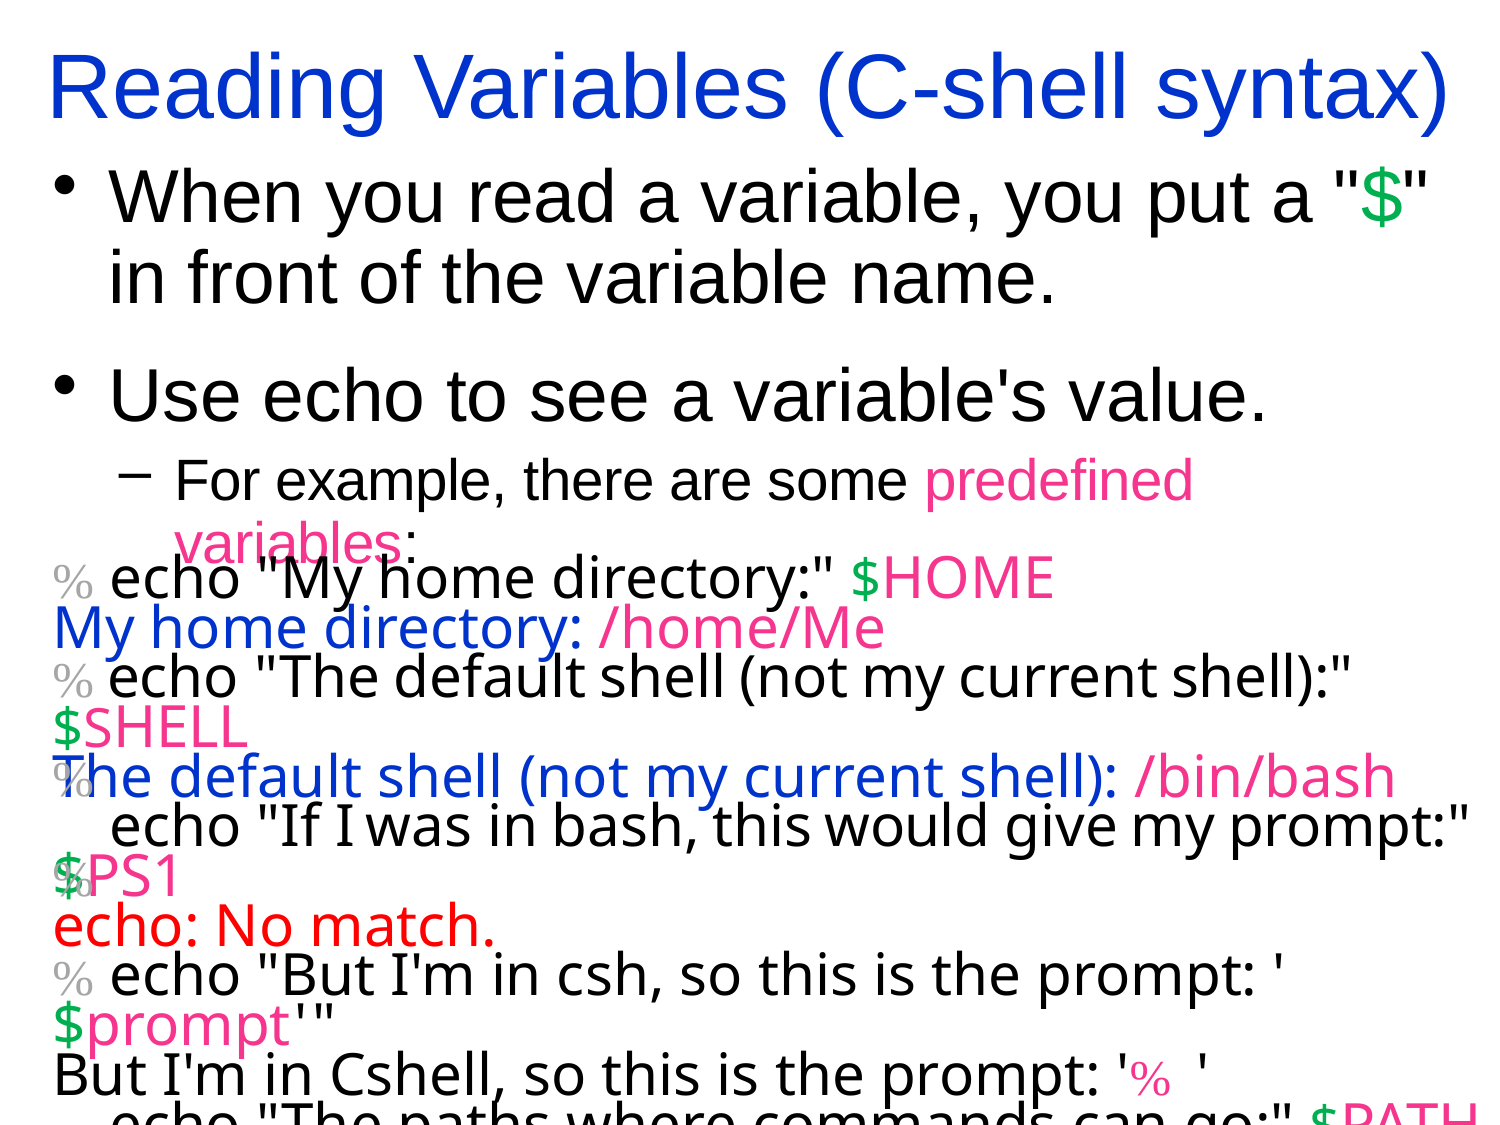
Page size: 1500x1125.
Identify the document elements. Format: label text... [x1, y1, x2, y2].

list When you read a variable, you put a "$" in front of the variable name. Use echo to see a variable's value. For example, there are some predefined variables: [37, 150, 1463, 551]
text_box % % % % % [37, 557, 113, 1125]
text_box % echo "My home directory:" $HOME My home directory: /home/Me % echo "The default shell (not my current shell):" $SHELL The default shell (not my current shell): /bin/bash % echo "If I was in bash, this would give my prompt:" $PS1 echo: No match. % echo "But I'm in csh, so this is the prompt: ' $prompt ' " But I'm in Cshell, so this is the prompt: '% ' % echo "The paths where commands can go:" $PATH The paths where commands can go: /usr/local/bin:/usr/bin:/cygdrive/c/Progr am Files (x86)/Intel/iCLS Client:/cygdrive/c/Program Files/Intel/iCLS Client:/cygdri ve/c/WINDOWS/system32:/cygdrive/c/WINDOWS:/cygdrive/c/WINDOWS/System [37, 551, 1500, 1125]
text_box Reading Variables (C-shell syntax) [74, 7, 1425, 158]
